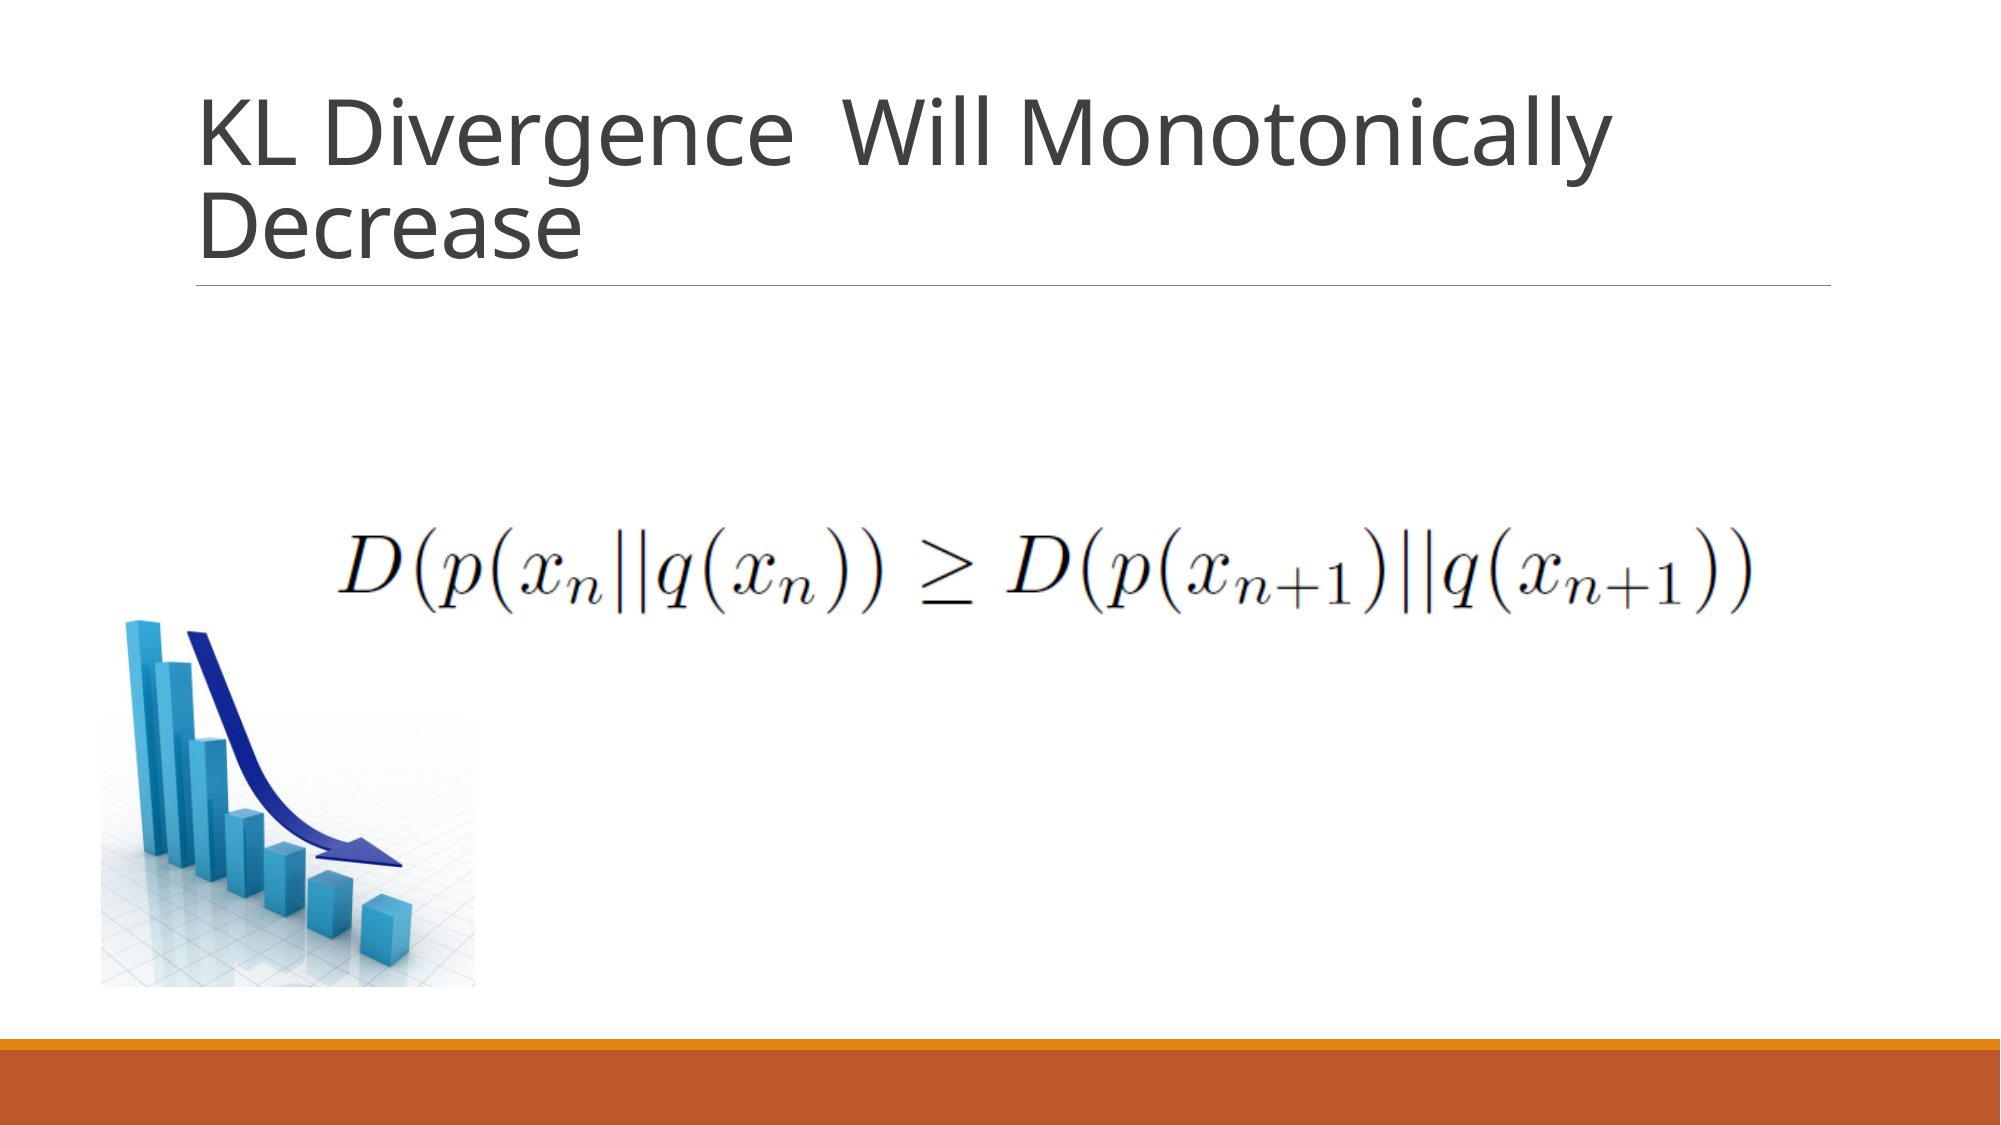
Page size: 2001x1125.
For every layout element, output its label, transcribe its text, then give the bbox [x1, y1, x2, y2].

picture [100, 505, 1782, 987]
title KL Divergence Will Monotonically Decrease [180, 47, 1830, 285]
